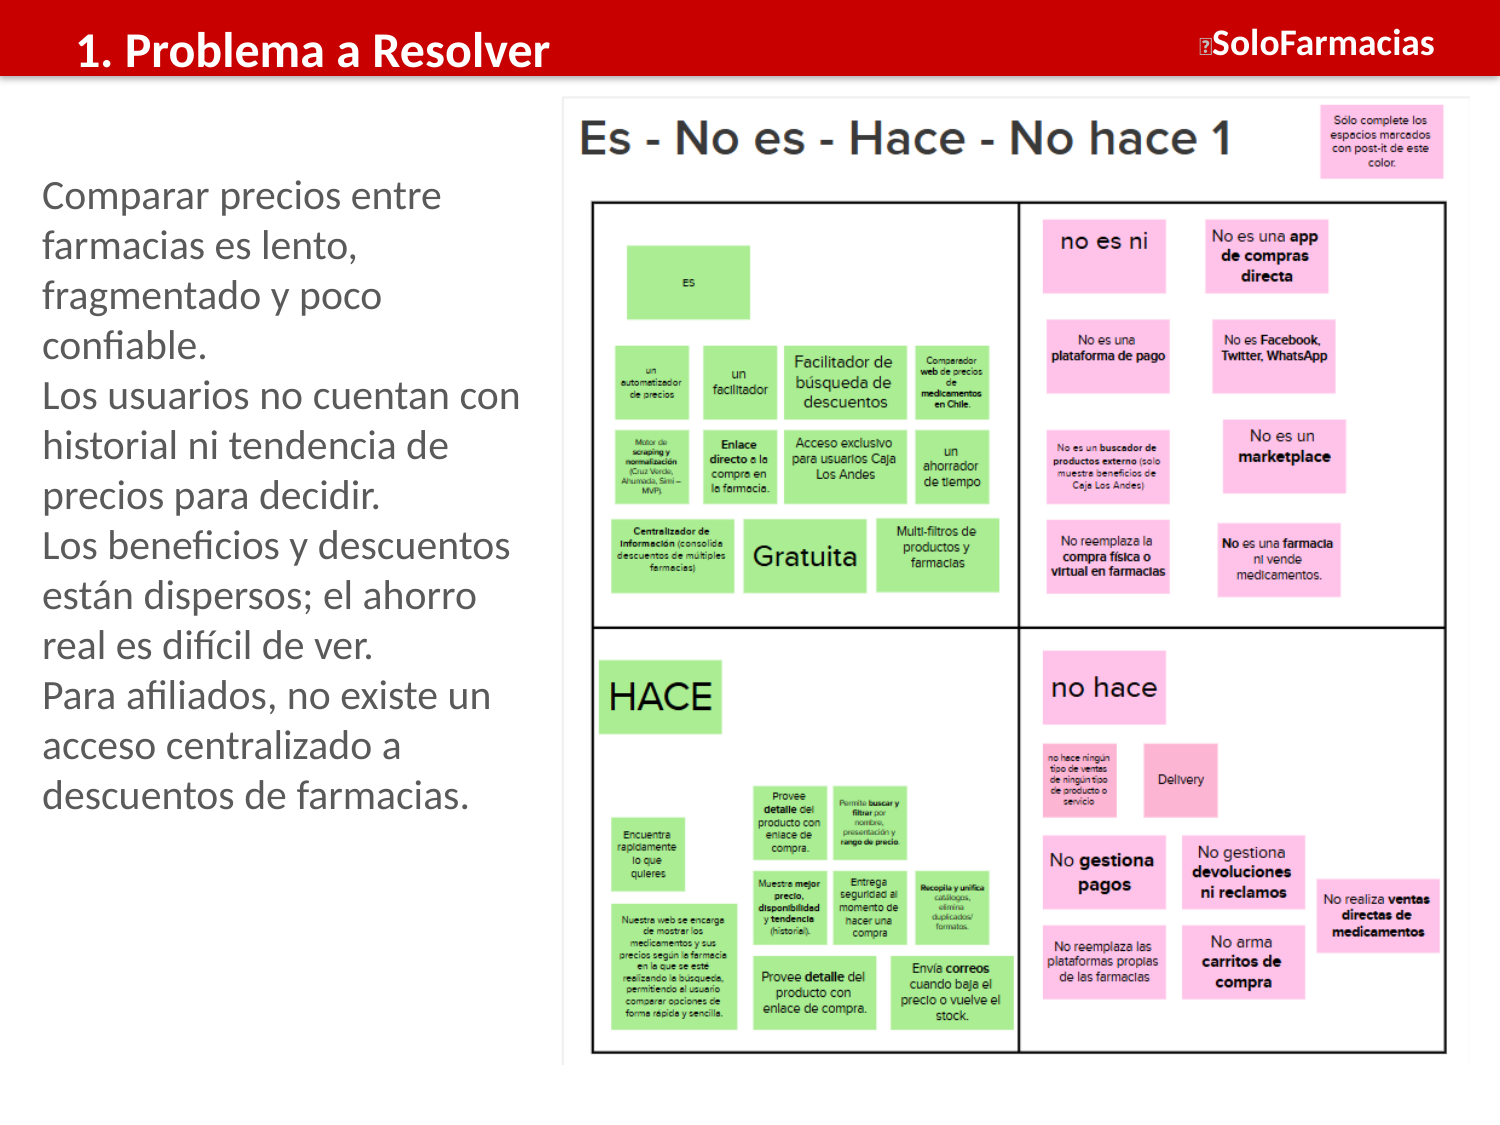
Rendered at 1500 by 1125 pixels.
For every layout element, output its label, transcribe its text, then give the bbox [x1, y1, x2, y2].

text_box 💊SoloFarmacias [1090, 10, 1451, 71]
text_box 1. Problema a Resolver [59, 10, 1110, 86]
text_box [0, 0, 1500, 75]
picture [557, 94, 1471, 1065]
text_box Comparar precios entre farmacias es lento, fragmentado y poco confiable. Los usuarios no cuentan con historial ni tendencia de precios para decidir. Los beneficios y descuentos están dispersos; el ahorro real es difícil de ver. Para afiliados, no existe un acceso centralizado a descuentos de farmacias. [27, 160, 545, 826]
